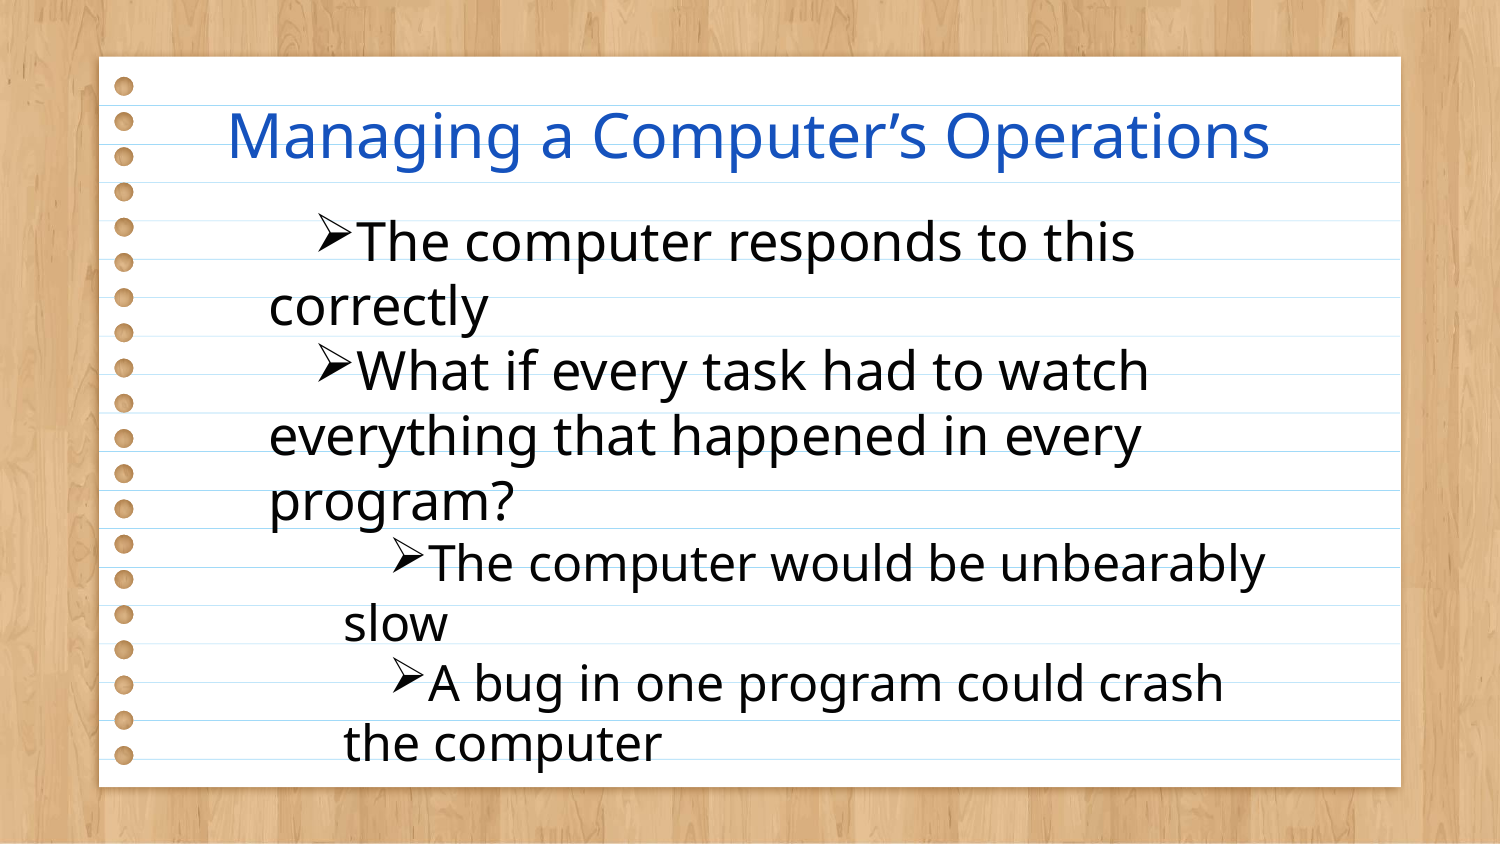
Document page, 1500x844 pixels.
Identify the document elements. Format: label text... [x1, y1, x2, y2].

subtitle The computer responds to this correctly What if every task had to watch everything that happened in every program? The computer would be unbearably slow A bug in one program could crash the computer [215, 191, 1285, 733]
picture [0, 0, 1500, 844]
title Managing a Computer’s Operations [146, 81, 1354, 186]
